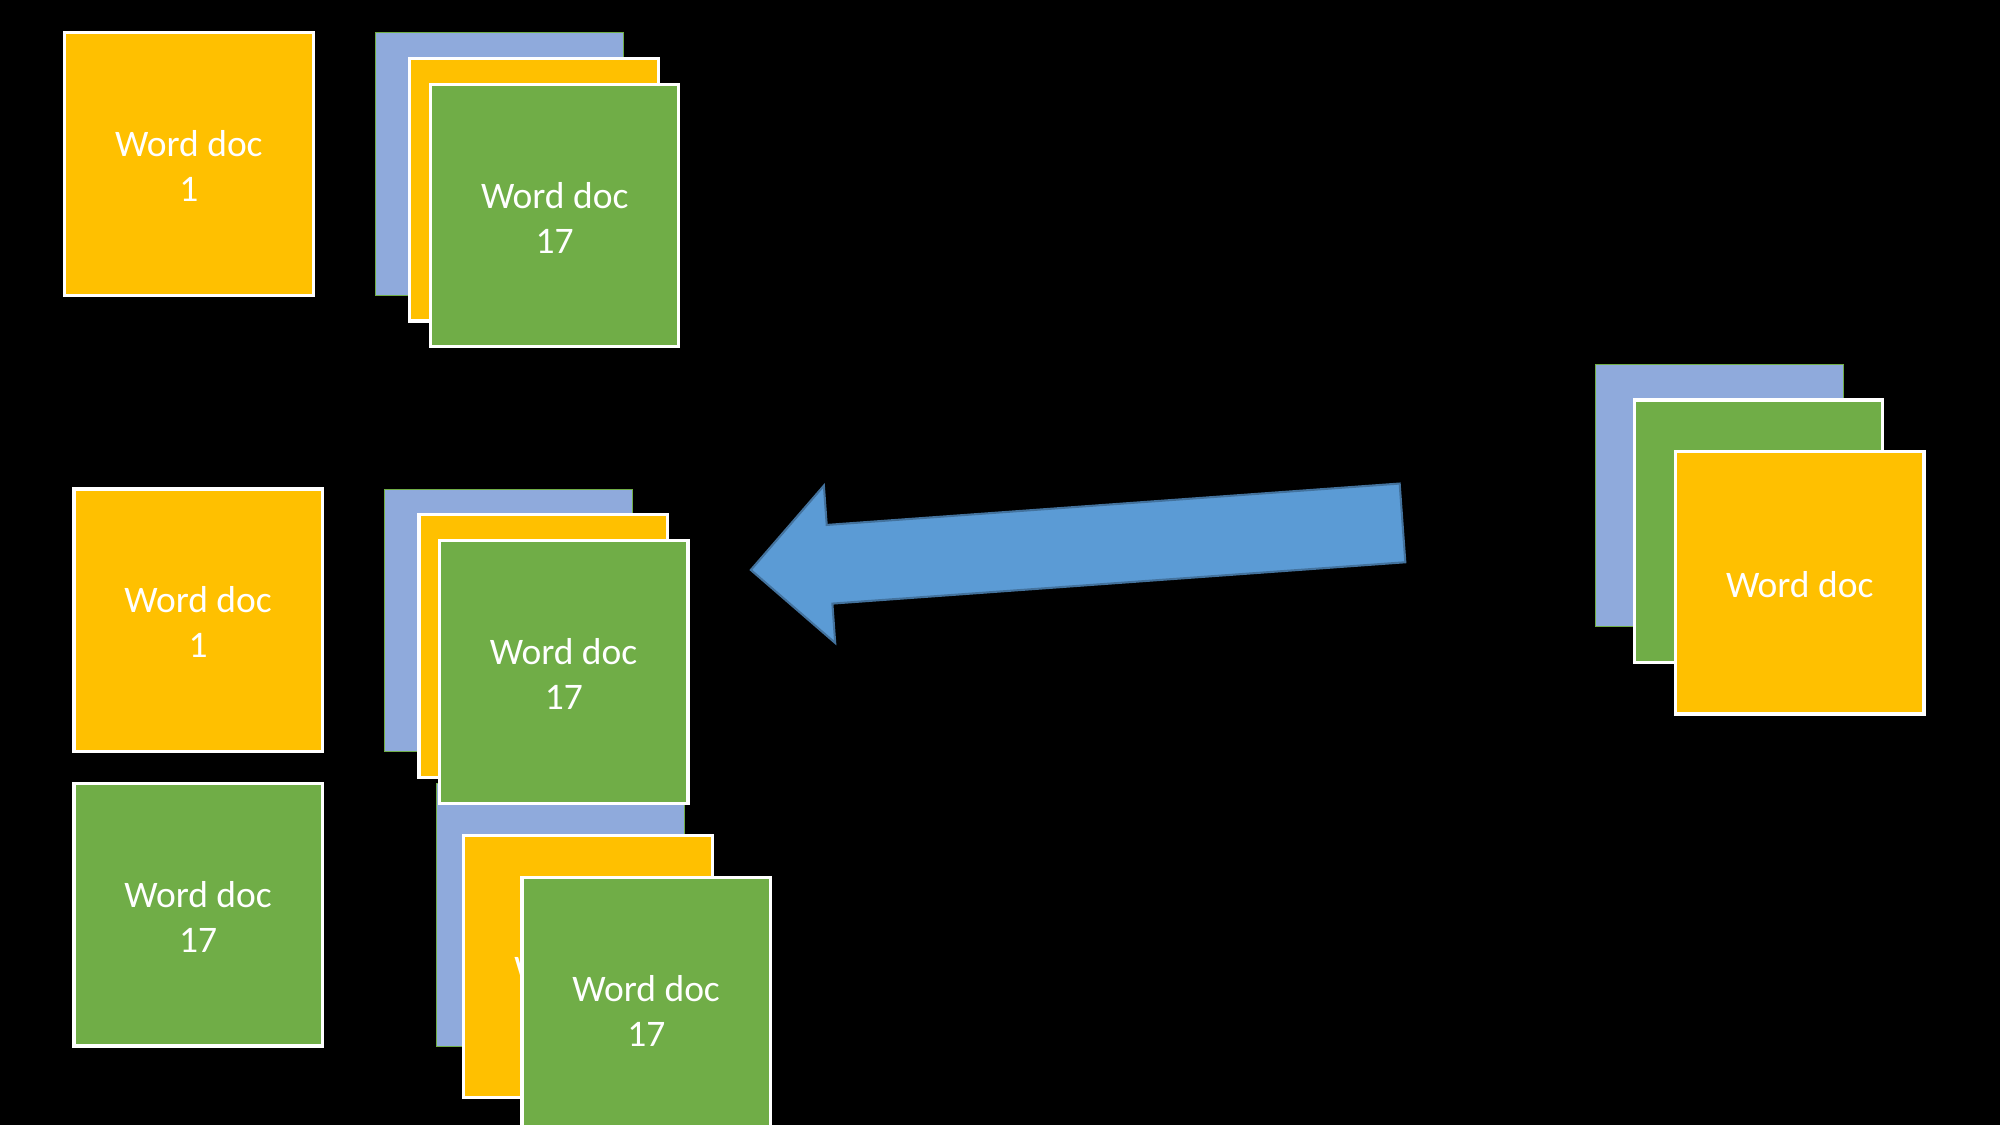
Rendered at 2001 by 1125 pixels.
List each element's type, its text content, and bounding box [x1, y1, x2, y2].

text_box Word doc [1595, 364, 1844, 627]
text_box Word doc [384, 489, 633, 752]
text_box Word doc [1674, 450, 1926, 716]
text_box Word doc [436, 783, 685, 1047]
text_box Word doc 17 [520, 876, 772, 1125]
text_box Word doc 17 [72, 782, 324, 1048]
text_box [749, 482, 1407, 646]
text_box Word doc 17 [1633, 398, 1884, 664]
text_box Word doc 1 [72, 487, 324, 753]
text_box Word doc 1 [63, 31, 315, 297]
text_box Word doc [408, 57, 660, 323]
text_box Word doc [462, 834, 714, 1099]
text_box Word doc [417, 513, 669, 779]
text_box Word doc [375, 32, 624, 296]
text_box Word doc 17 [438, 539, 690, 805]
text_box Word doc 17 [429, 83, 680, 348]
